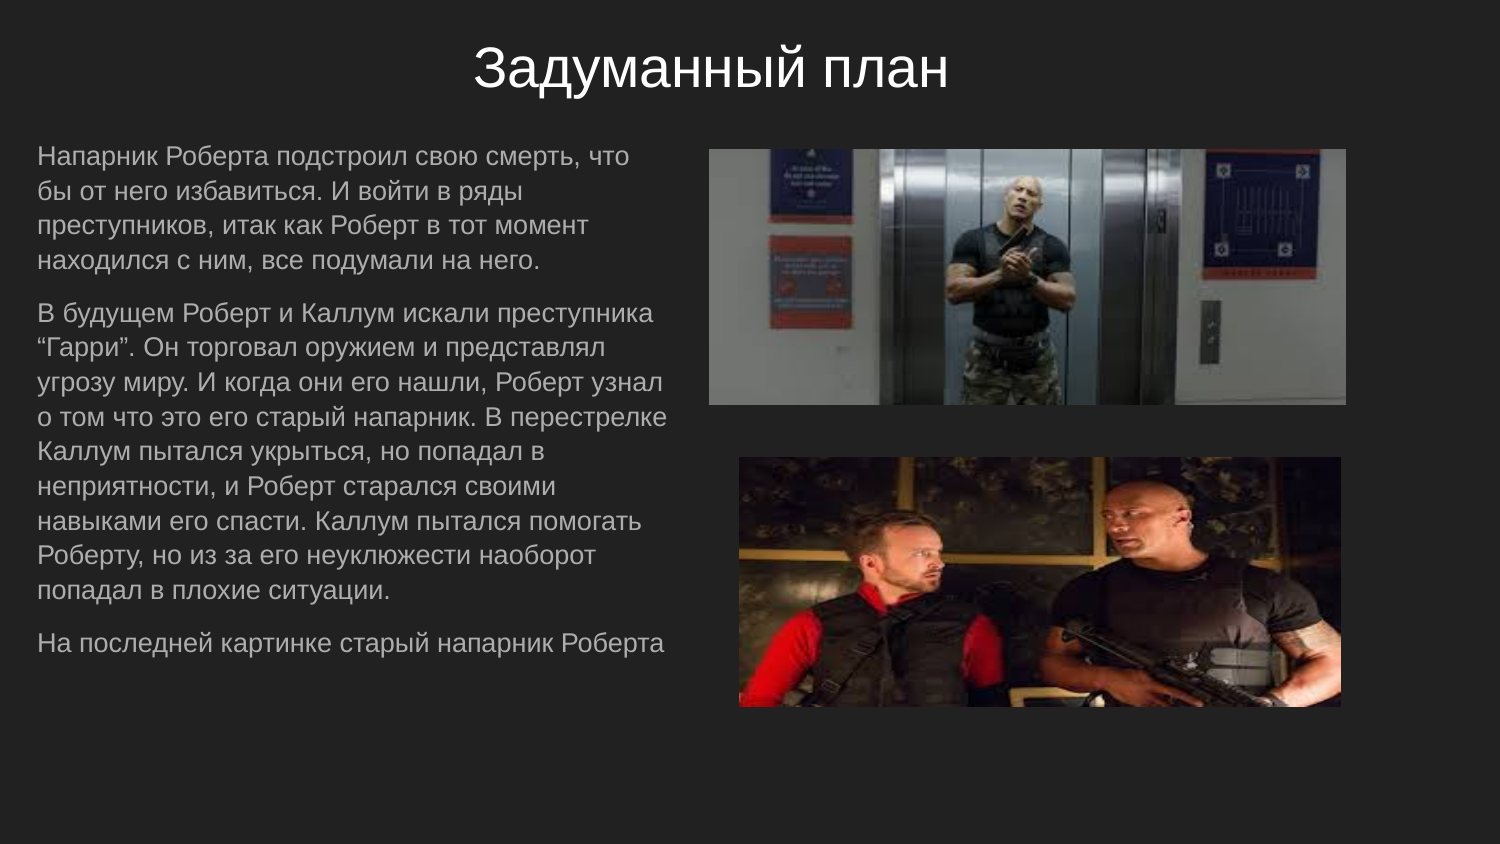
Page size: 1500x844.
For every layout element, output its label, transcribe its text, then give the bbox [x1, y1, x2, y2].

picture [739, 457, 1341, 707]
picture [709, 148, 1346, 406]
list Напарник Роберта подстроил свою смерть, что бы от него избавиться. И войти в ряды преступников, итак как Роберт в тот момент находился с ним, все подумали на него. В будущем Роберт и Каллум искали преступника “Гарри”. Он торговал оружием и представлял угрозу миру. И когда они его нашли, Роберт узнал о том что это его старый напарник. В перестрелке Каллум пытался укрыться, но попадал в неприятности, и Роберт старался своими навыками его спасти. Каллум пытался помогать Роберту, но из за его неуклюжести наоборот попадал в плохие ситуации. На последней картинке старый напарник Роберта [22, 121, 685, 682]
title Задуманный план [312, 20, 1111, 115]
